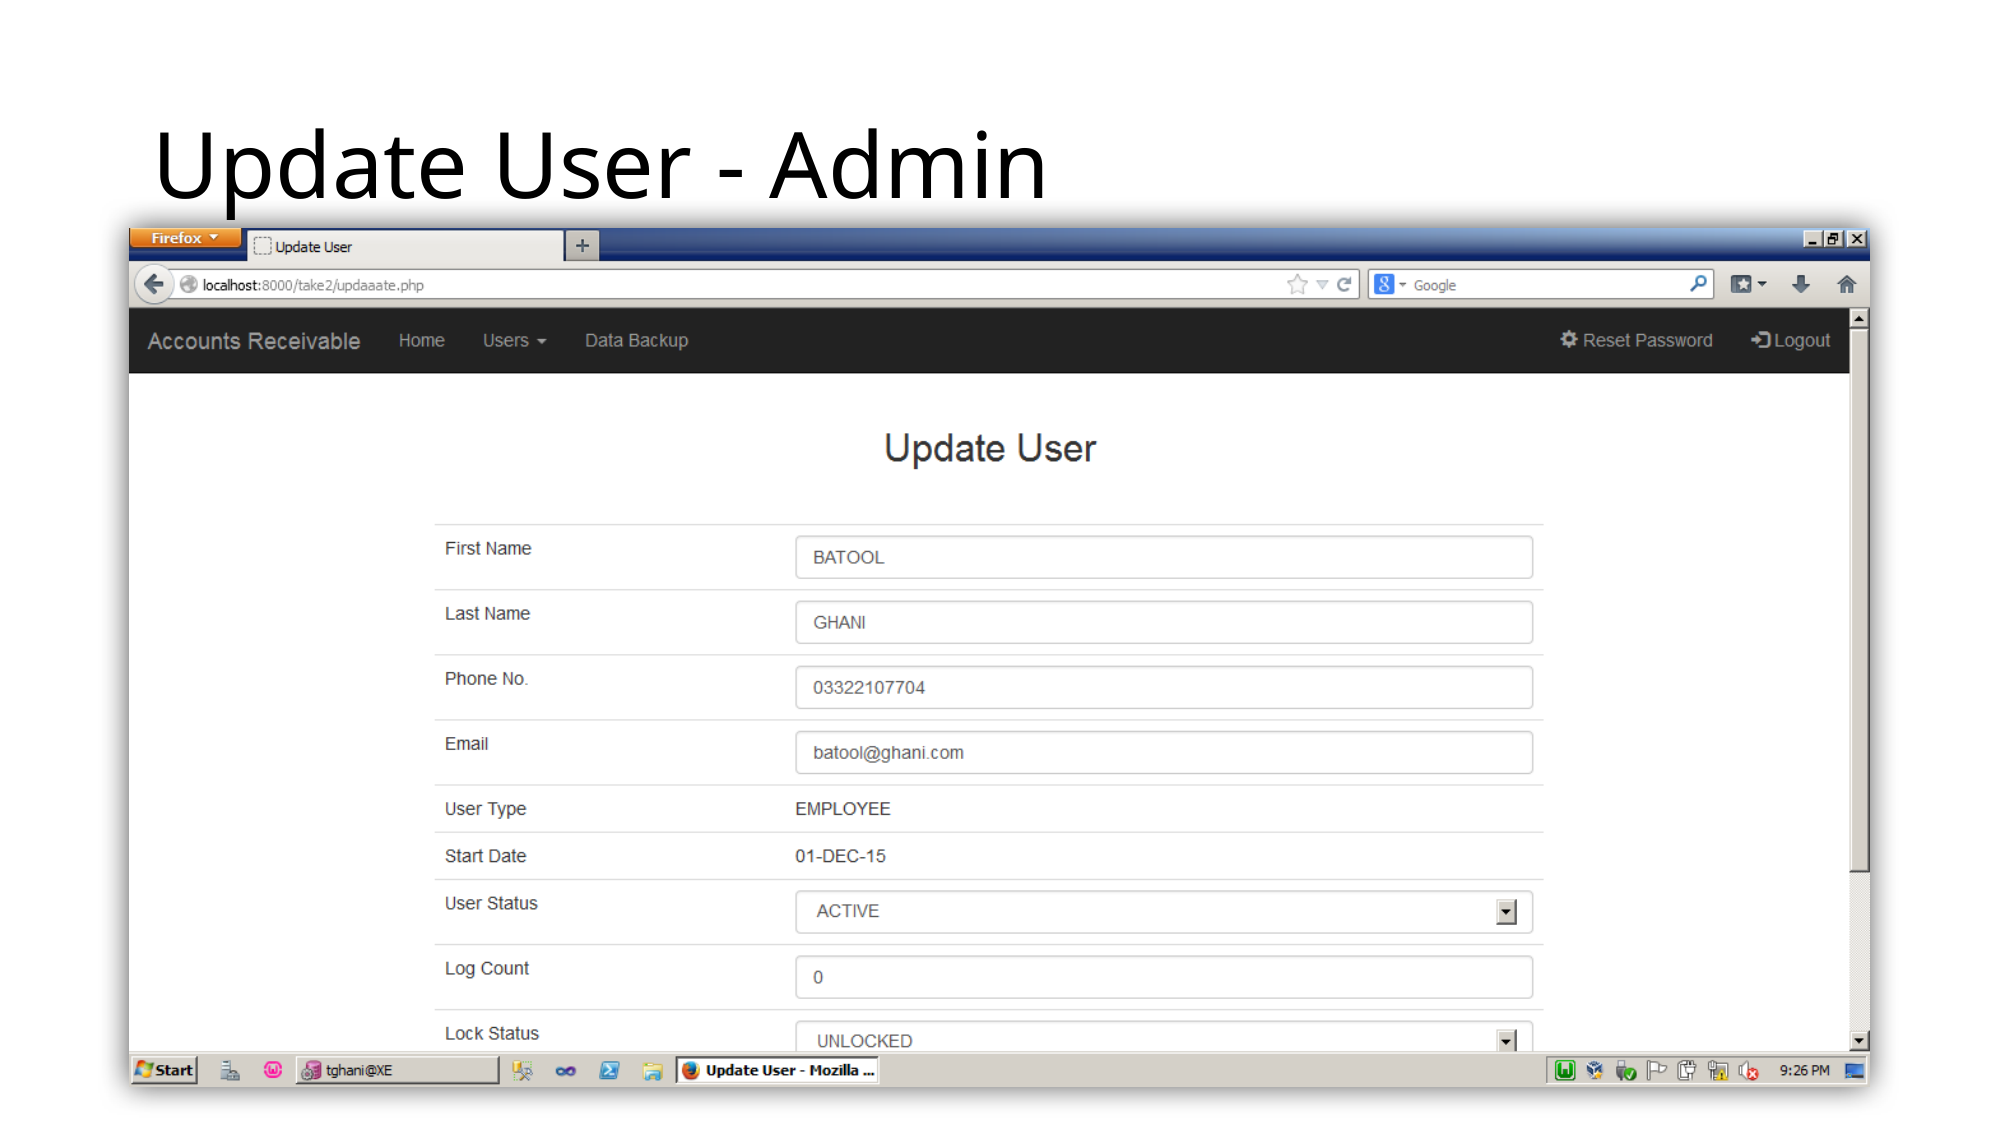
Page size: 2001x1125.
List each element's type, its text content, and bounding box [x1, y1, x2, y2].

title Update User - Admin [137, 59, 1863, 207]
picture [129, 228, 1870, 1087]
